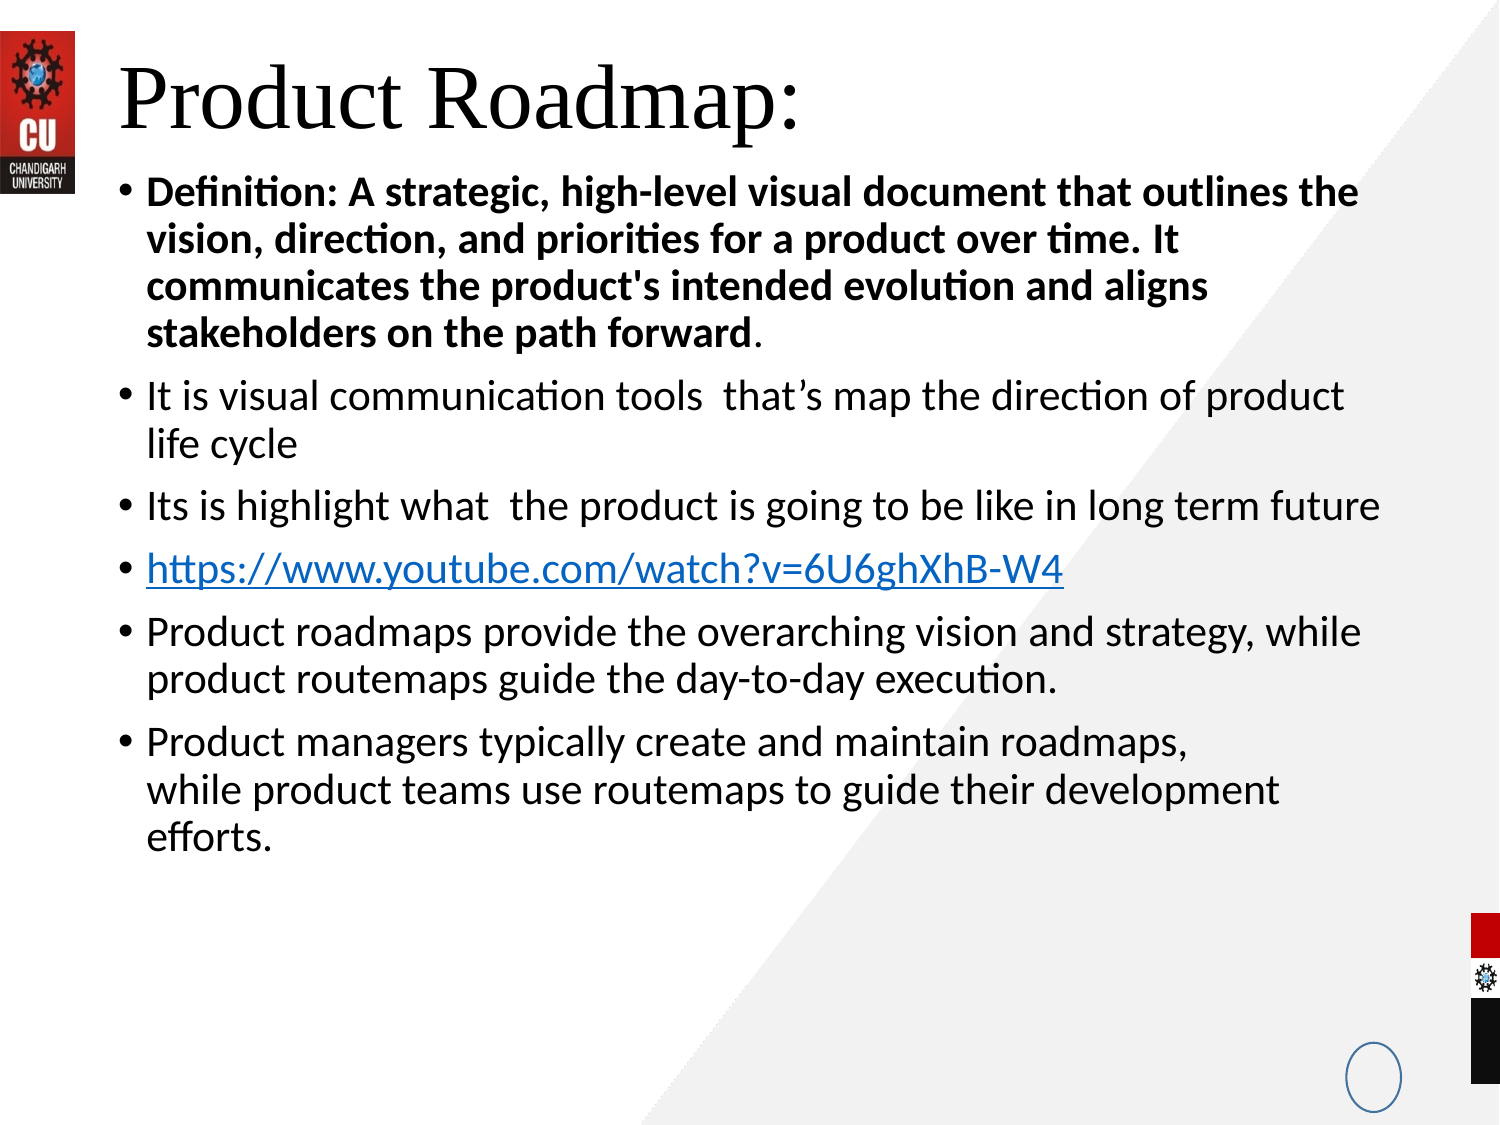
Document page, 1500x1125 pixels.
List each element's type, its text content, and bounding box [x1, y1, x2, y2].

title Product Roadmap: [103, 59, 1397, 138]
list Definition: A strategic, high-level visual document that outlines the vision, direction, and priorities for a product over time. It communicates the product's intended evolution and aligns stakeholders on the path forward. It is visual communication tools that’s map the direction of product life cycle Its is highlight what the product is going to be like in long term future https://www.youtube.com/watch?v=6U6ghXhB-W4 Product roadmaps provide the overarching vision and strategy, while product routemaps guide the day-to-day execution. Product managers typically create and maintain roadmaps, while product teams use routemaps to guide their development efforts. [103, 160, 1397, 1014]
picture [0, 0, 1500, 1125]
